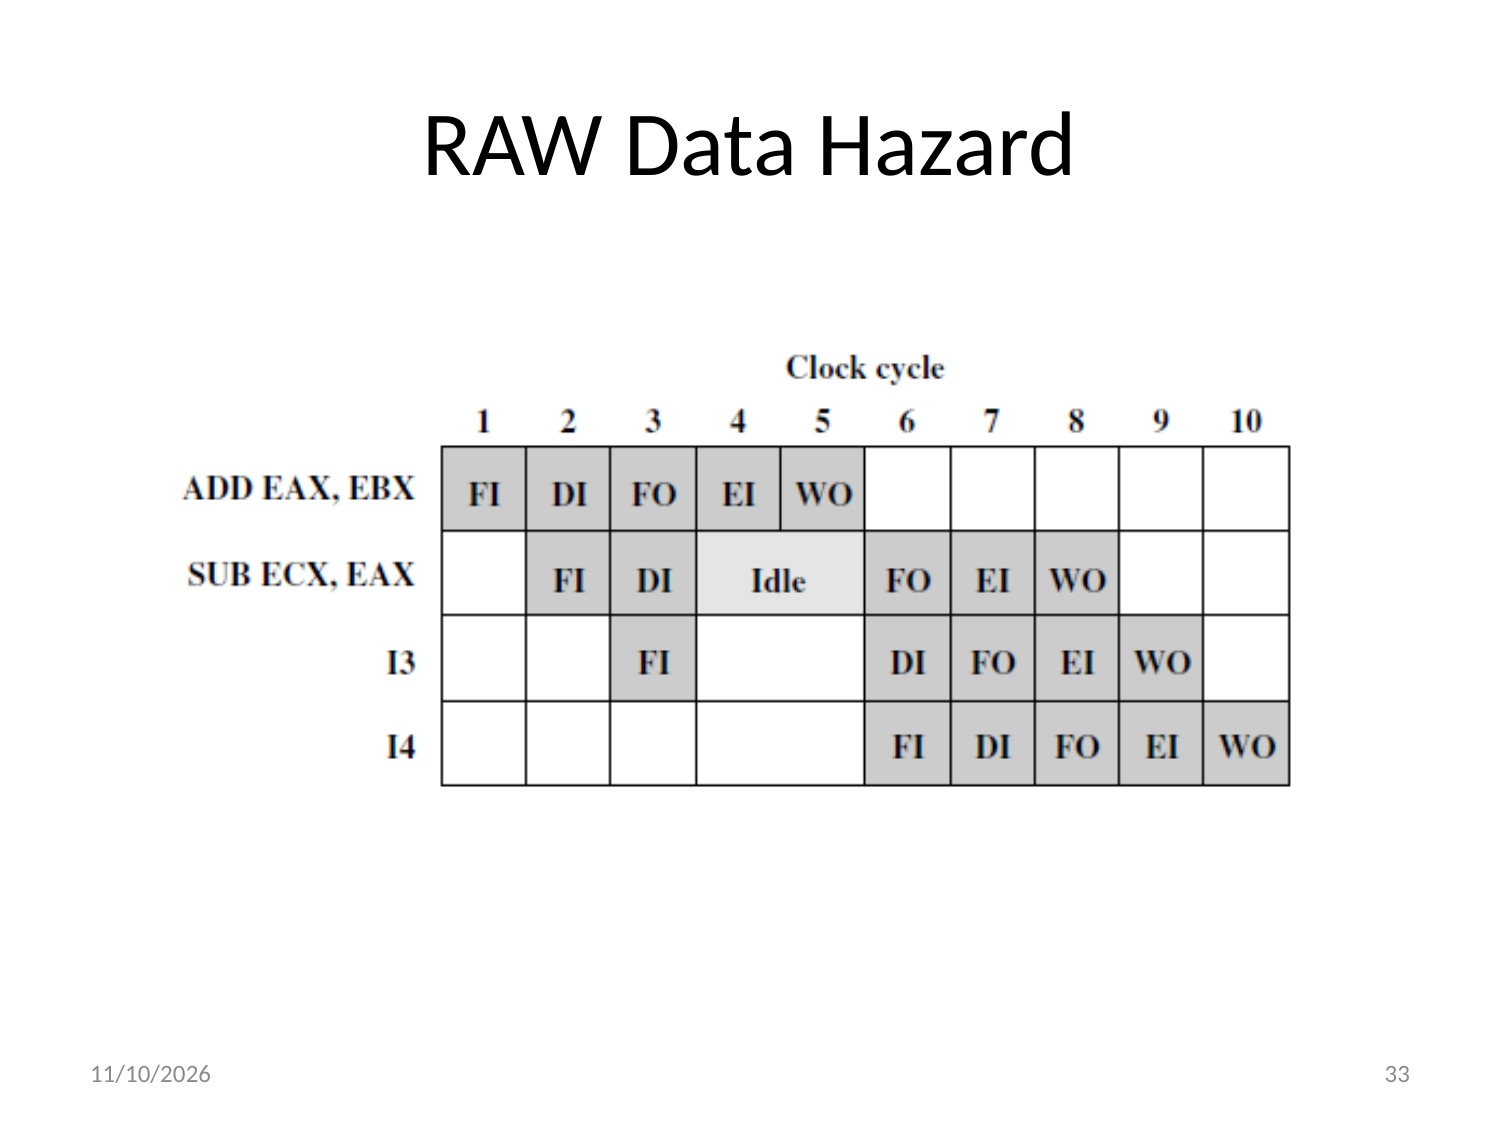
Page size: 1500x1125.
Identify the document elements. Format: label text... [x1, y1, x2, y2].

picture [174, 349, 1306, 801]
slide_number 33 [1074, 1042, 1425, 1103]
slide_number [75, 1042, 425, 1103]
title RAW Data Hazard [75, 45, 1425, 233]
